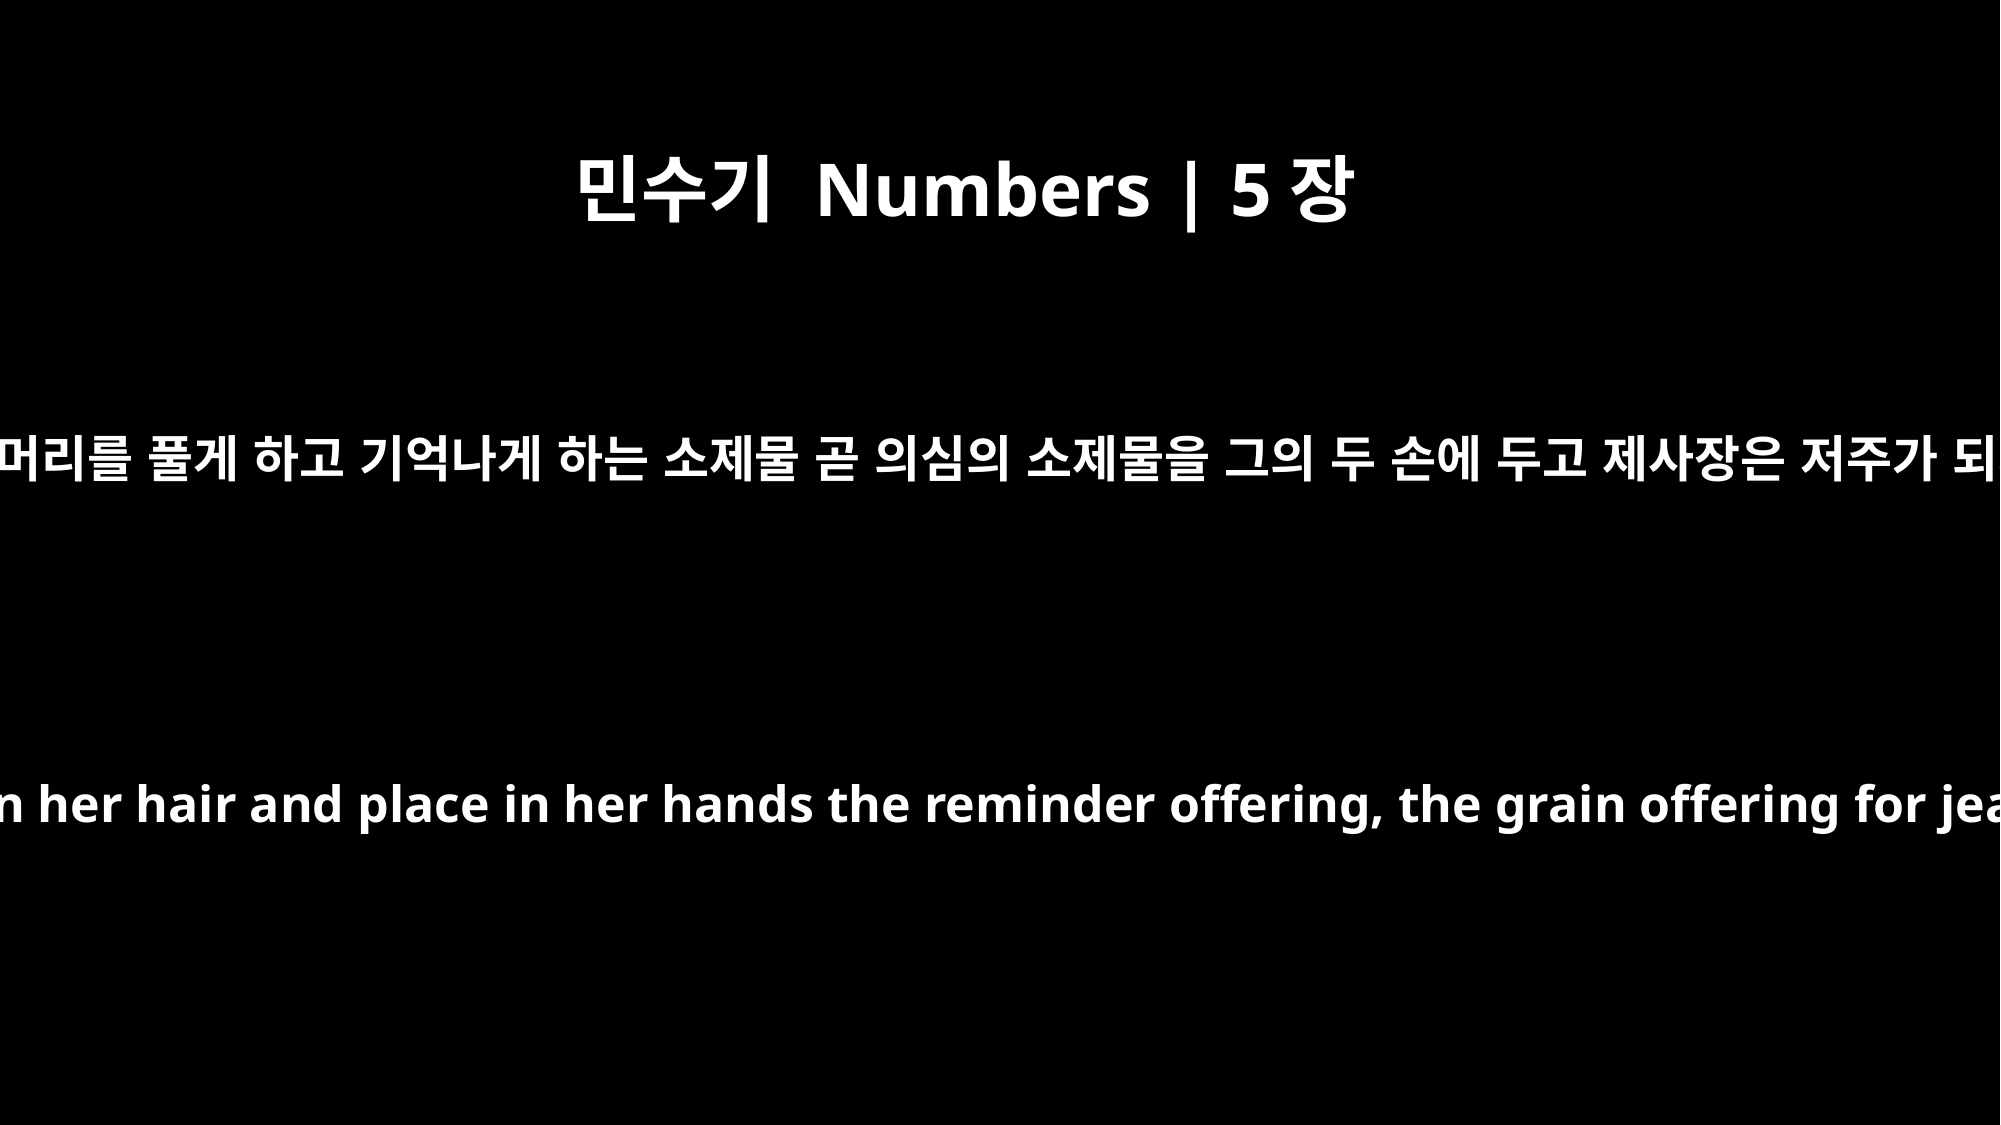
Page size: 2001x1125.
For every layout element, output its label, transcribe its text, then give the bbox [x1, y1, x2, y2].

text_box 민수기 Numbers | 5장 [559, 136, 1373, 239]
text_box 18 여인을 여호와 앞에 세우고 그의 머리를 풀게 하고 기억나게 하는 소제물 곧 의심의 소제물을 그의 두 손에 두고 제사장은 저주가 되게 할 쓴 물을 자기 손에 들고 [0, 359, 2000, 495]
text_box After the priest has had the woman stand before the LORD, he shall loosen her hair and place in her hands the reminder offering, the grain offering for jealousy, while he himself holds the bitter water that brings a curse. [0, 764, 2000, 840]
